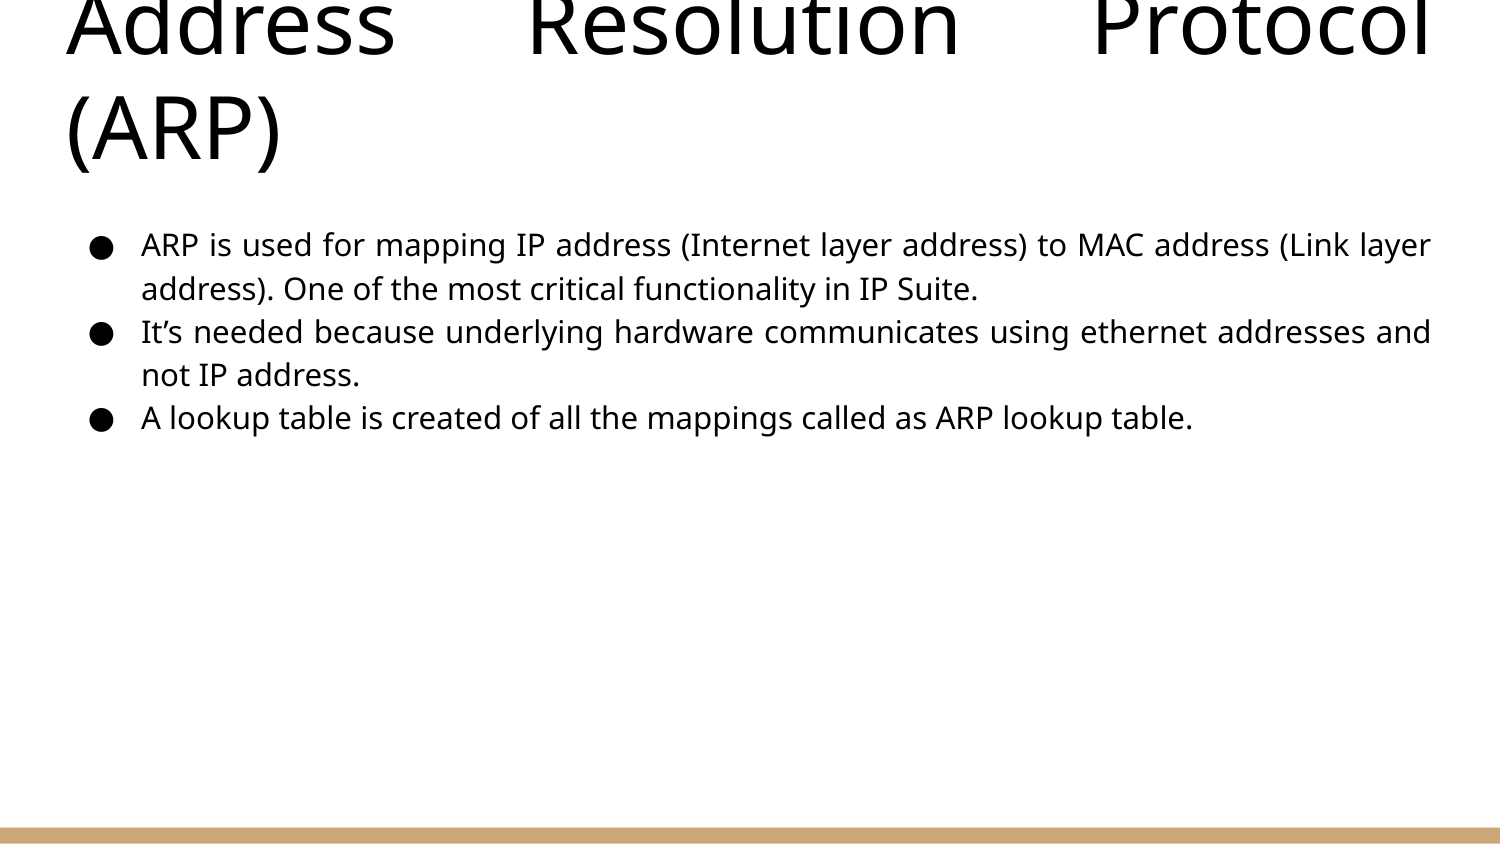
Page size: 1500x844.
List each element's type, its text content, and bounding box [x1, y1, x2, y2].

list ARP is used for mapping IP address (Internet layer address) to MAC address (Link layer address). One of the most critical functionality in IP Suite. It’s needed because underlying hardware communicates using ethernet addresses and not IP address. A lookup table is created of all the mappings called as ARP lookup table. [51, 205, 1449, 756]
title Address Resolution Protocol (ARP) [51, 55, 1449, 193]
